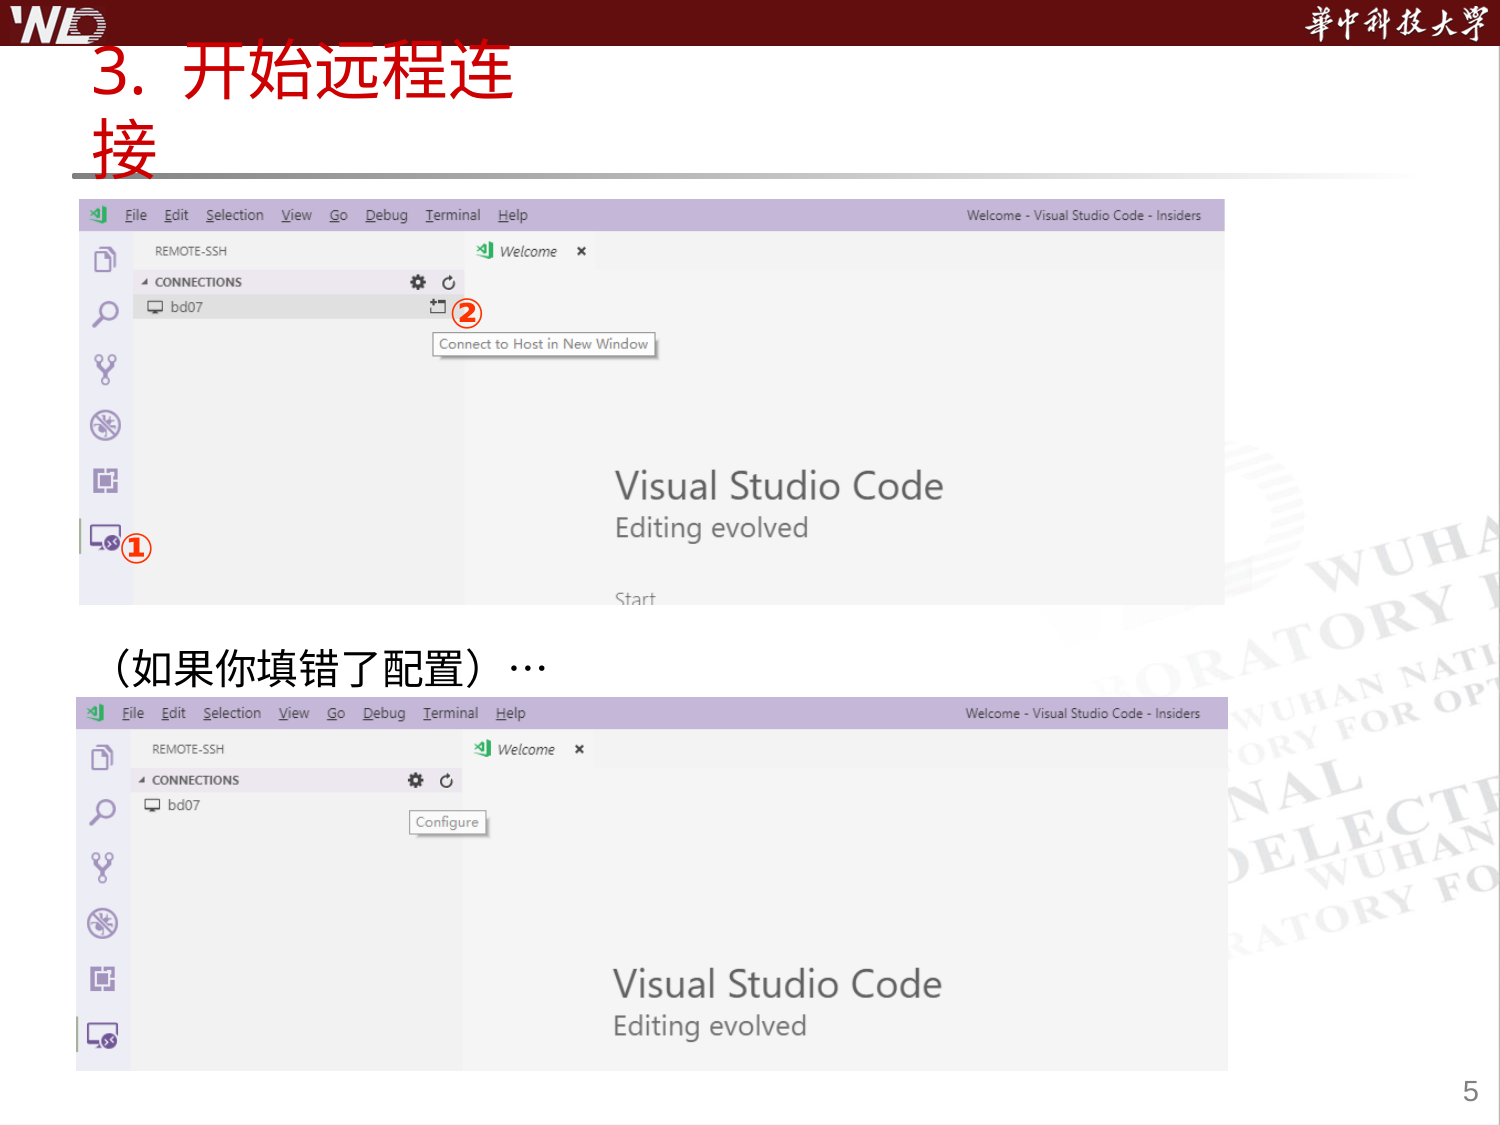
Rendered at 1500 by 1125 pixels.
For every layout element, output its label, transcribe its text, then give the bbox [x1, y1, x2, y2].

picture [0, 0, 1500, 1125]
title 3. 开始远程连接 [76, 54, 597, 161]
slide_number 5 [1426, 1065, 1495, 1117]
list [78, 199, 1225, 605]
text_box （如果你填错了配置）… [74, 635, 564, 701]
